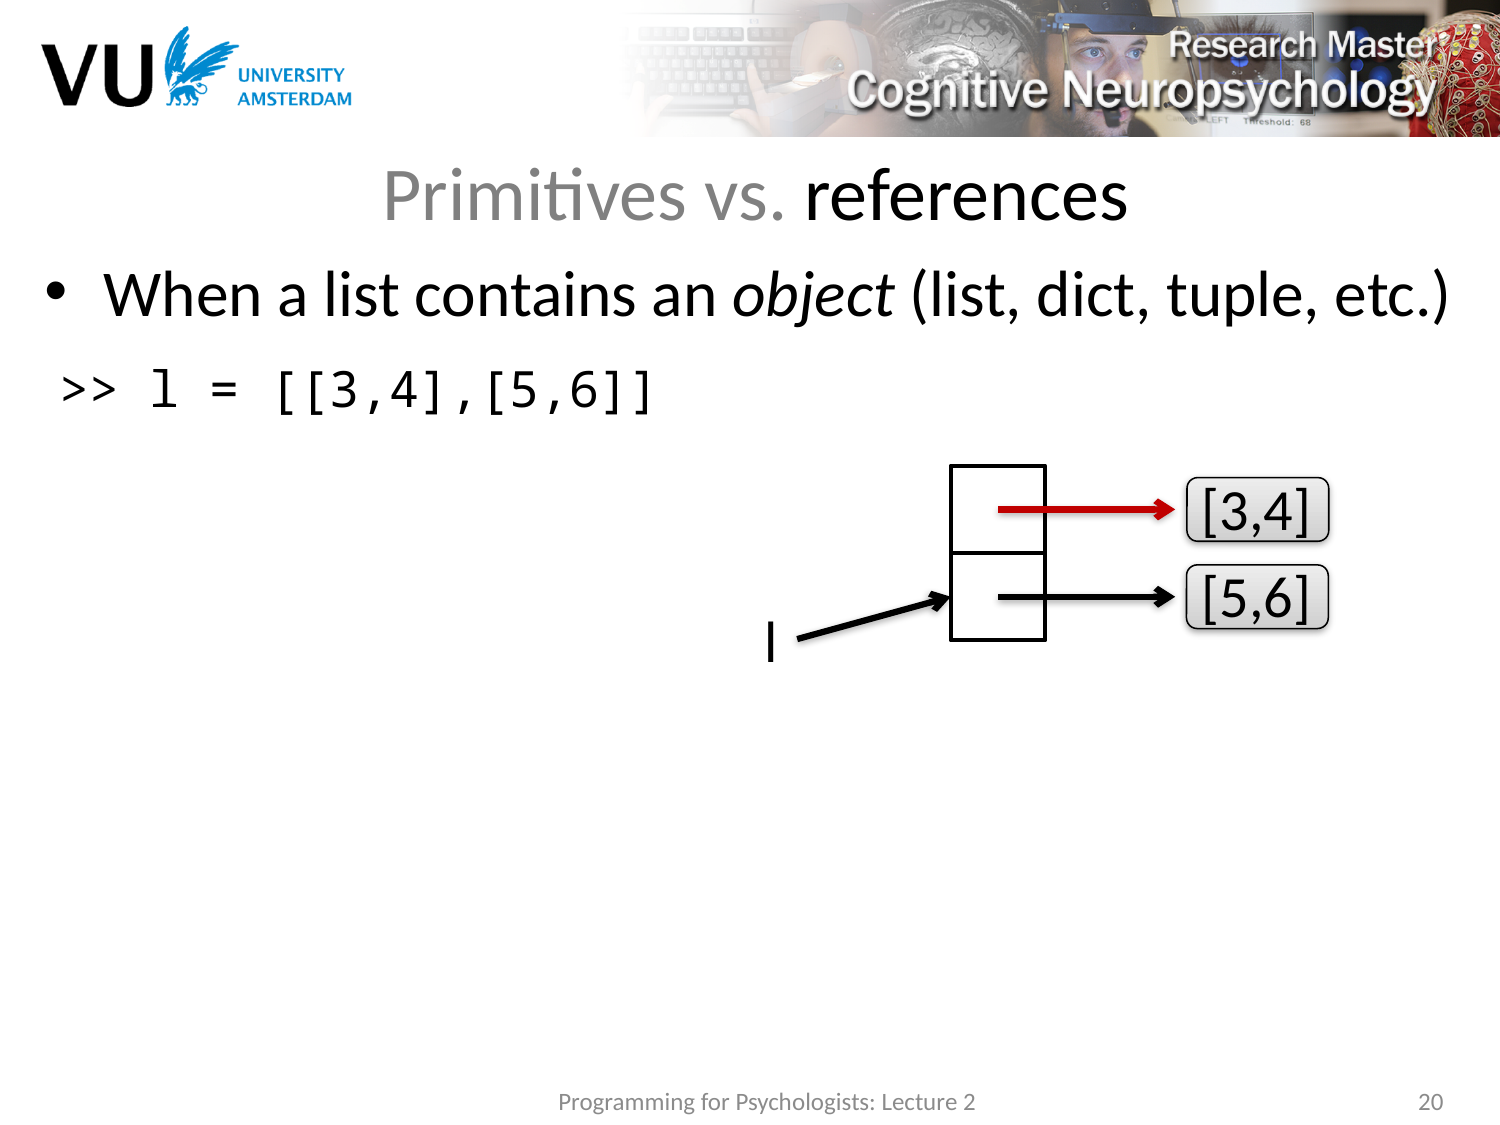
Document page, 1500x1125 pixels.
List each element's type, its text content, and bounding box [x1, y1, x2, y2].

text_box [950, 465, 1046, 641]
text_box [5,6] [1187, 551, 1353, 637]
text_box >> l = [[3,4],[5,6]] [44, 349, 739, 1024]
text_box l [749, 596, 798, 682]
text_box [796, 596, 951, 640]
footer Programming for Psychologists: Lecture 2 [277, 1082, 1258, 1118]
slide_number 20 [1269, 1082, 1459, 1118]
title Primitives vs. references [53, 137, 1459, 243]
picture [0, 0, 1500, 137]
list When a list contains an object (list, dict, tuple, etc.) [29, 243, 1483, 338]
text_box [3,4] [1187, 464, 1353, 550]
